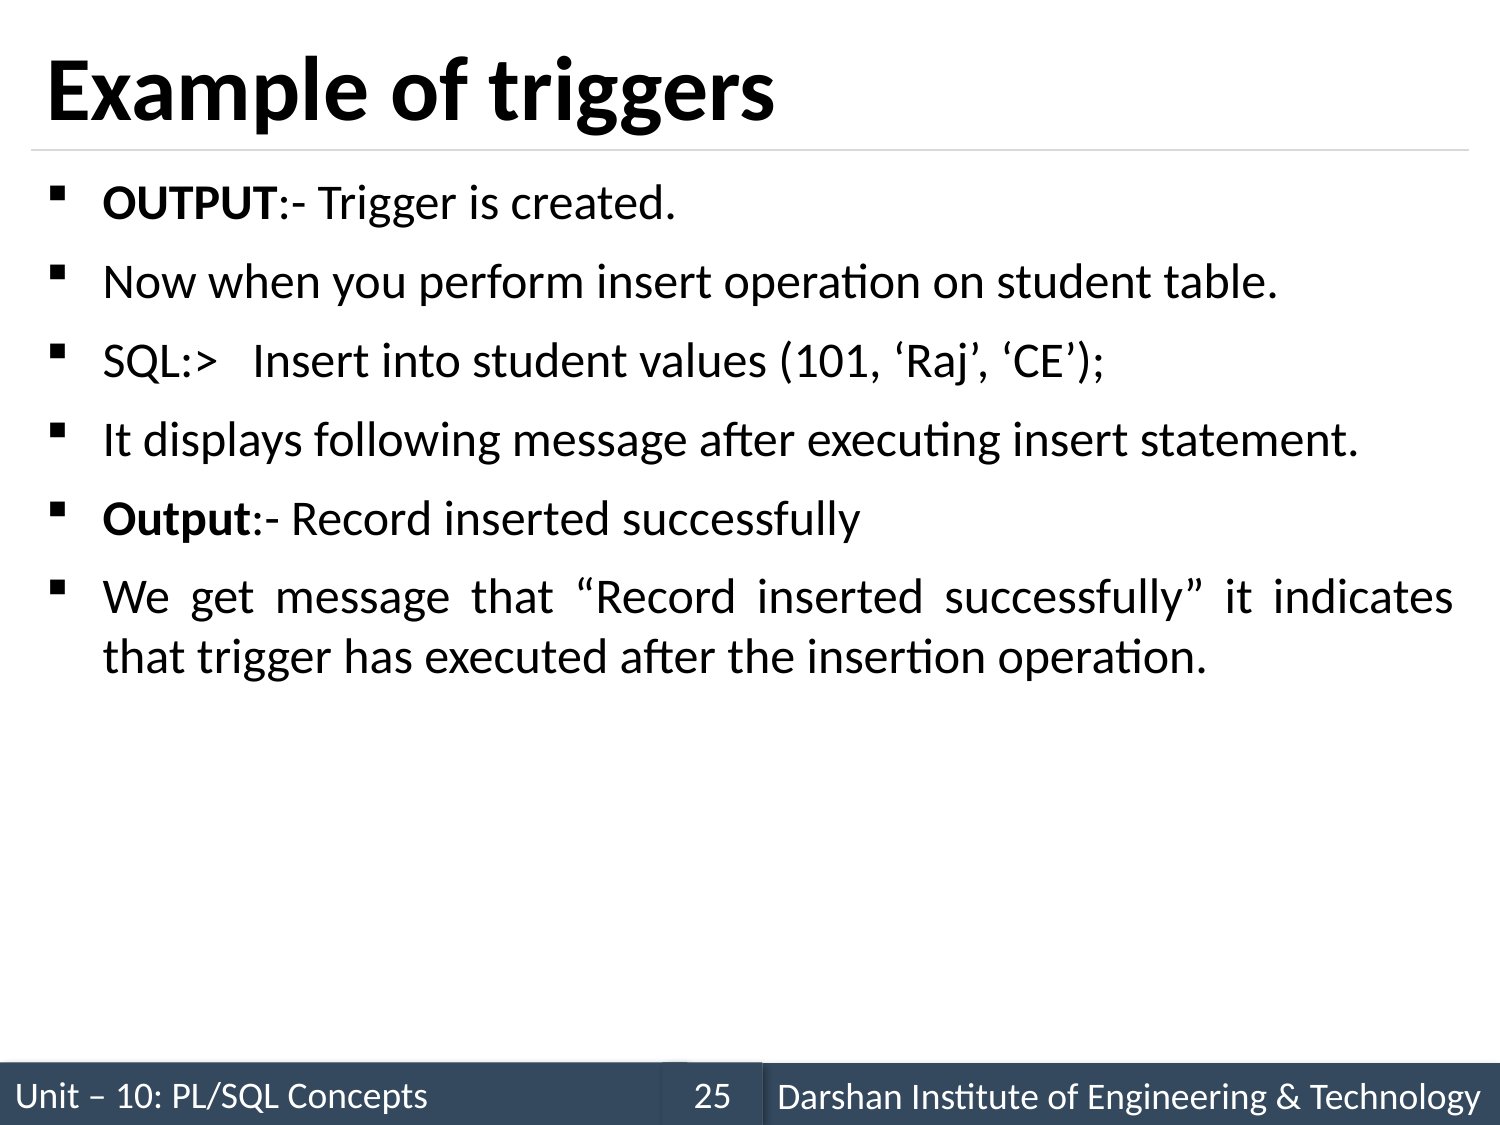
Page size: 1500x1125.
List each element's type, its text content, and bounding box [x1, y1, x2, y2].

title Example of triggers [31, 17, 1469, 150]
list OUTPUT:- Trigger is created. Now when you perform insert operation on student table. SQL:> Insert into student values (101, ‘Raj’, ‘CE’); It displays following message after executing insert statement. Output:- Record inserted successfully We get message that “Record inserted successfully” it indicates that trigger has executed after the insertion operation. [31, 162, 1469, 1038]
